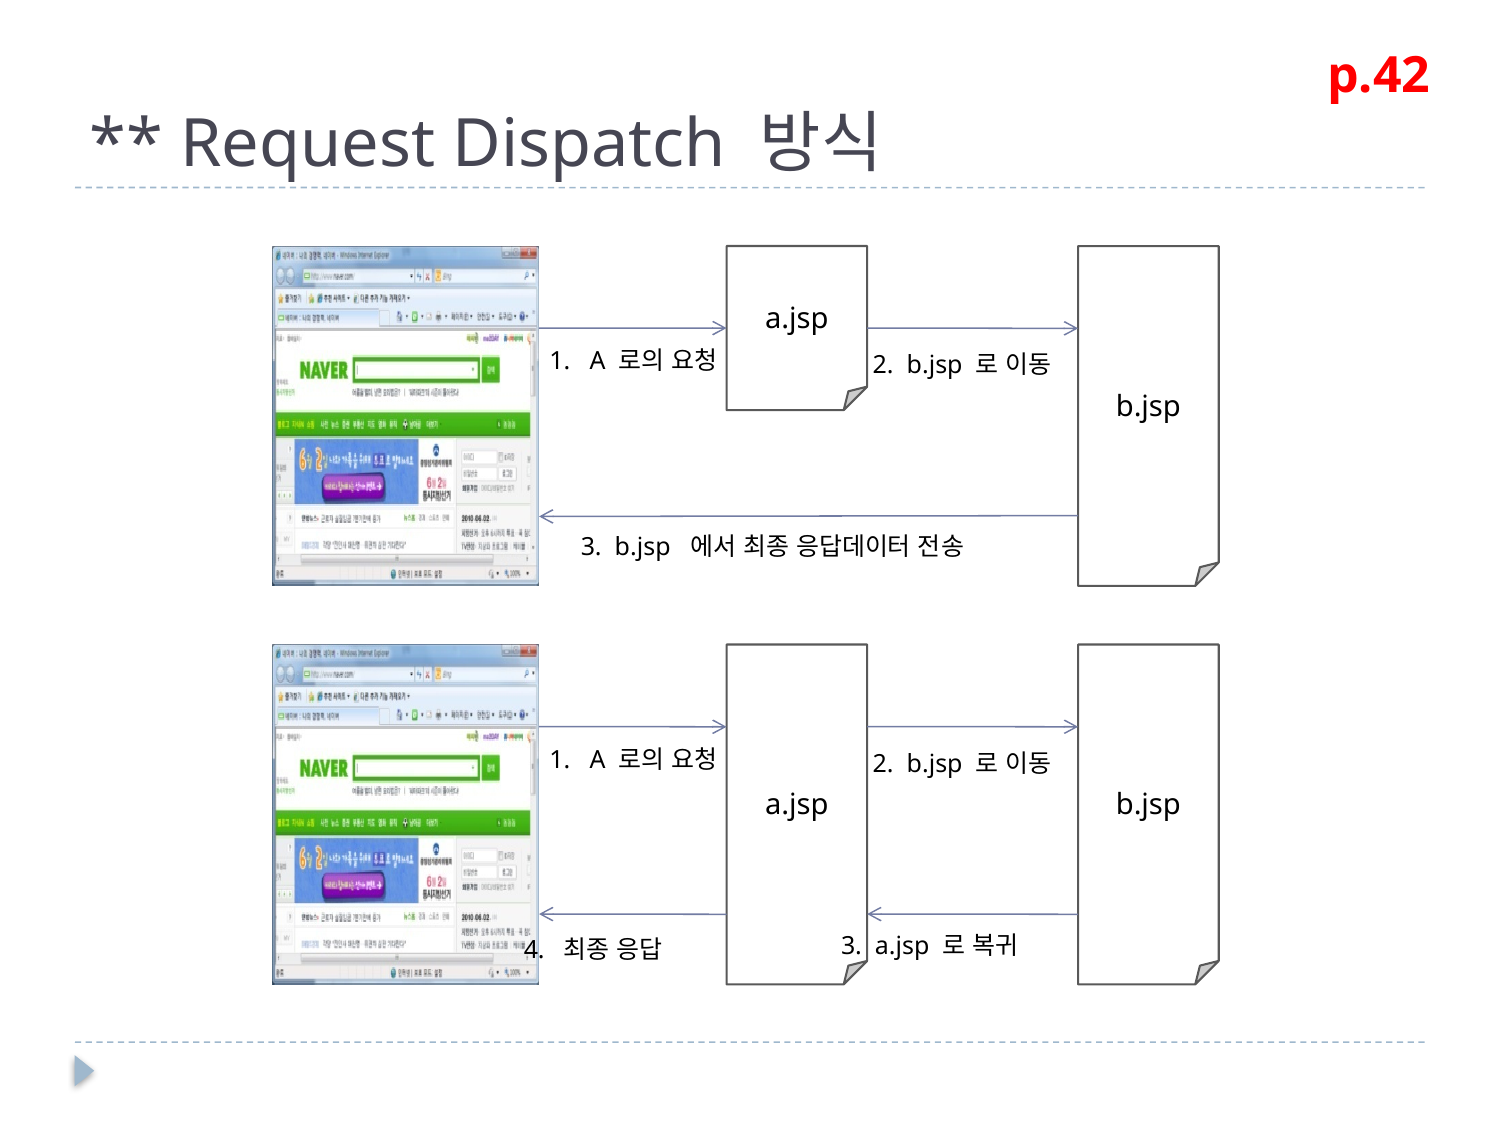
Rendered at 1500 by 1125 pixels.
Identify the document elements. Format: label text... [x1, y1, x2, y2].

text_box a.jsp [724, 642, 869, 986]
text_box 1. A 로의 요청 [545, 739, 724, 781]
text_box 3. a.jsp 로 복귀 [826, 921, 1108, 967]
text_box 2. b.jsp 로 이동 [857, 341, 1067, 386]
text_box b.jsp [1076, 642, 1221, 986]
text_box p.42 [1312, 35, 1465, 110]
text_box a.jsp [724, 244, 869, 412]
text_box 4. 최종 응답 [545, 925, 753, 971]
text_box b.jsp [1076, 244, 1221, 588]
picture [271, 644, 540, 985]
text_box 2. b.jsp 로 이동 [857, 739, 1067, 785]
text_box 1. A 로의 요청 [545, 341, 724, 383]
text_box 3. b.jsp 에서 최종 응답데이터 전송 [566, 530, 1054, 569]
title ** Request Dispatch 방식 [75, 24, 1425, 188]
picture [271, 245, 540, 587]
